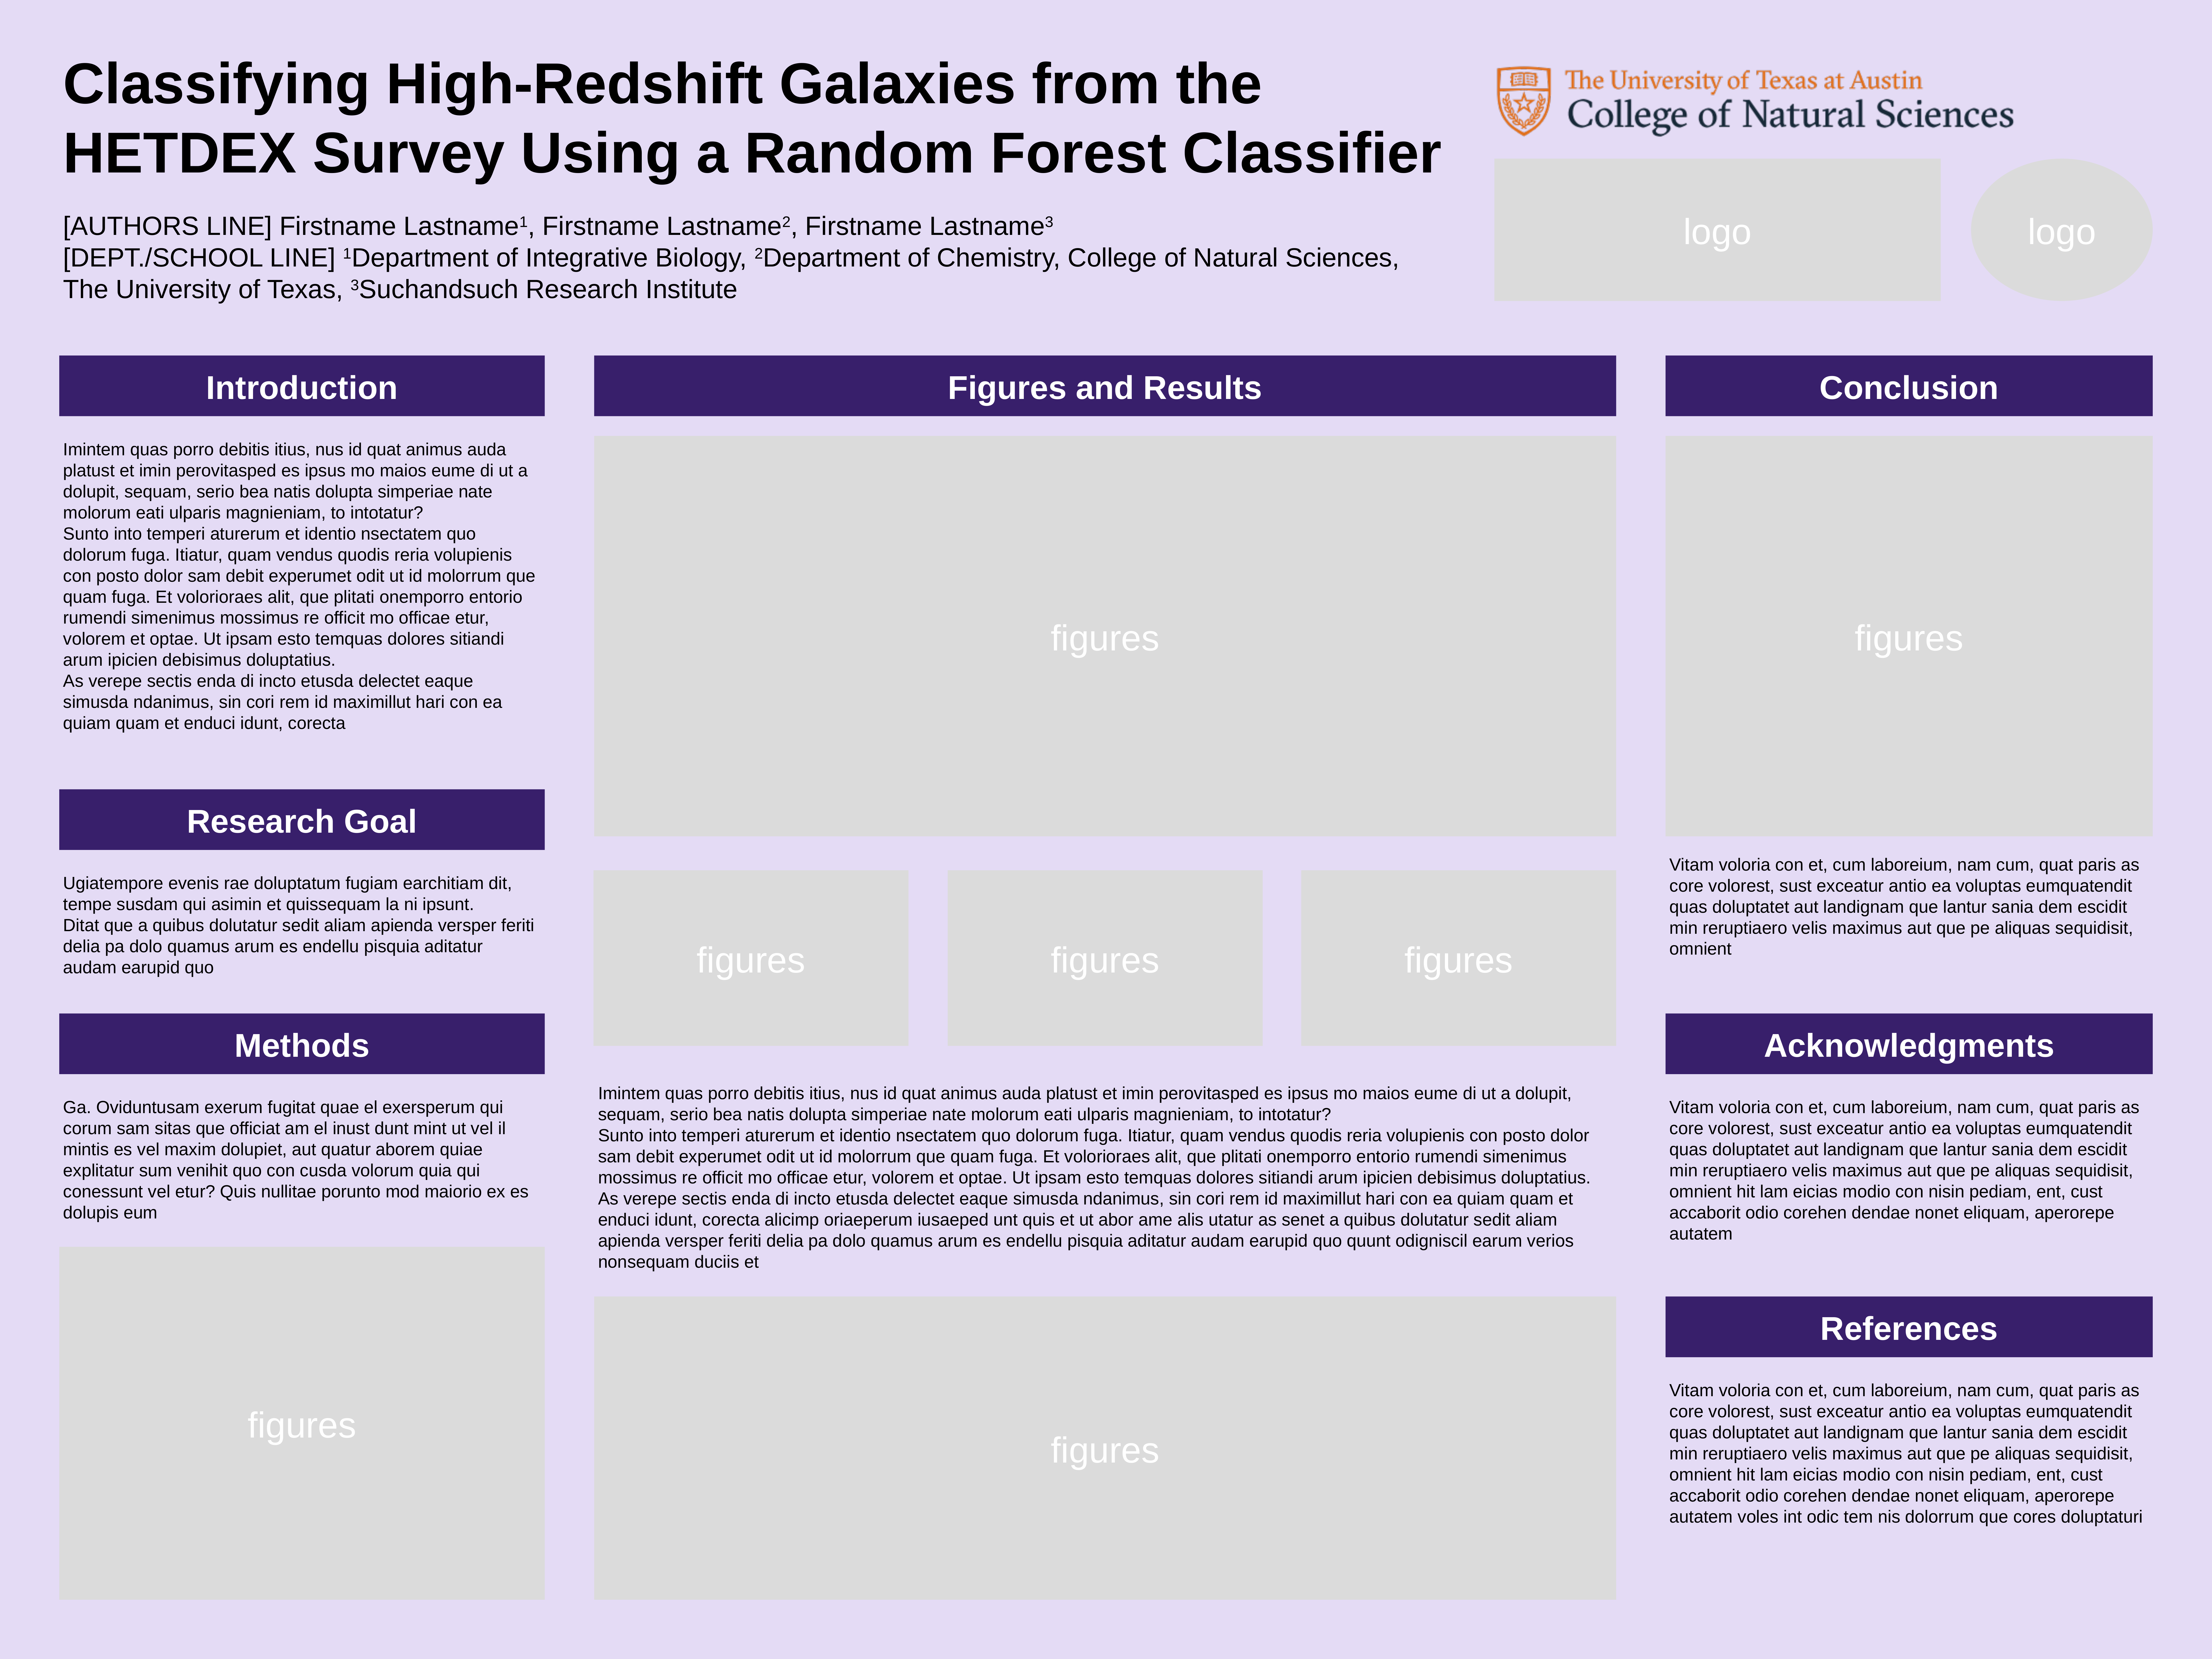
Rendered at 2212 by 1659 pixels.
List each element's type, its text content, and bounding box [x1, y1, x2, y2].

text_box Ugiatempore evenis rae doluptatum fugiam earchitiam dit, tempe susdam qui asimin et quissequam la ni ipsunt. Ditat que a quibus dolutatur sedit aliam apienda versper feriti delia pa dolo quamus arum es endellu pisquia aditatur audam earupid quo [59, 870, 545, 979]
text_box figures [594, 1296, 1617, 1600]
text_box Introduction [59, 355, 545, 416]
text_box figures [593, 870, 909, 1046]
text_box Methods [59, 1013, 545, 1074]
text_box figures [594, 436, 1617, 837]
text_box Vitam voloria con et, cum laboreium, nam cum, quat paris as core volorest, sust exceatur antio ea voluptas eumquatendit quas doluptatet aut landignam que lantur sania dem escidit min reruptiaero velis maximus aut que pe aliquas sequidisit, omnient [1665, 851, 2153, 960]
text_box Conclusion [1665, 355, 2153, 416]
text_box Imintem quas porro debitis itius, nus id quat animus auda platust et imin perovitasped es ipsus mo maios eume di ut a dolupit, sequam, serio bea natis dolupta simperiae nate molorum eati ulparis magnieniam, to intotatur? Sunto into temperi aturerum et identio nsectatem quo dolorum fuga. Itiatur, quam vendus quodis reria volupienis con posto dolor sam debit experumet odit ut id molorrum que quam fuga. Et volorioraes alit, que plitati onemporro entorio rumendi simenimus mossimus re officit mo officae etur, volorem et optae. Ut ipsam esto temquas dolores sitiandi arum ipicien debisimus doluptatius. As verepe sectis enda di incto etusda delectet eaque simusda ndanimus, sin cori rem id maximillut hari con ea quiam quam et enduci idunt, corecta [59, 436, 545, 735]
text_box Figures and Results [594, 355, 1617, 416]
text_box Imintem quas porro debitis itius, nus id quat animus auda platust et imin perovitasped es ipsus mo maios eume di ut a dolupit, sequam, serio bea natis dolupta simperiae nate molorum eati ulparis magnieniam, to intotatur? Sunto into temperi aturerum et identio nsectatem quo dolorum fuga. Itiatur, quam vendus quodis reria volupienis con posto dolor sam debit experumet odit ut id molorrum que quam fuga. Et volorioraes alit, que plitati onemporro entorio rumendi simenimus mossimus re officit mo officae etur, volorem et optae. Ut ipsam esto temquas dolores sitiandi arum ipicien debisimus doluptatius. As verepe sectis enda di incto etusda delectet eaque simusda ndanimus, sin cori rem id maximillut hari con ea quiam quam et enduci idunt, corecta alicimp oriaeperum iusaeped unt quis et ut abor ame alis utatur as senet a quibus dolutatur sedit aliam apienda versper feriti delia pa dolo quamus arum es endellu pisquia aditatur audam earupid quo quunt odigniscil earum verios nonsequam duciis et [594, 1080, 1616, 1273]
text_box References [1665, 1296, 2153, 1357]
text_box Acknowledgments [1665, 1013, 2153, 1074]
text_box Research Goal [59, 789, 545, 850]
text_box Ga. Oviduntusam exerum fugitat quae el exersperum qui corum sam sitas que officiat am el inust dunt mint ut vel il mintis es vel maxim dolupiet, aut quatur aborem quiae explitatur sum venihit quo con cusda volorum quia qui conessunt vel etur? Quis nullitae porunto mod maiorio ex es dolupis eum [59, 1094, 545, 1224]
text_box logo [1494, 158, 1941, 301]
text_box figures [1301, 870, 1616, 1046]
text_box logo [1971, 158, 2153, 301]
picture [1494, 64, 2014, 139]
text_box figures [1665, 436, 2153, 837]
text_box [AUTHORS LINE] Firstname Lastname1, Firstname Lastname2, Firstname Lastname3 [DEPT./SCHOOL LINE] 1Department of Integrative Biology, 2Department of Chemistry, College of Natural Sciences, The University of Texas, 3Suchandsuch Research Institute [59, 207, 1435, 306]
text_box Vitam voloria con et, cum laboreium, nam cum, quat paris as core volorest, sust exceatur antio ea voluptas eumquatendit quas doluptatet aut landignam que lantur sania dem escidit min reruptiaero velis maximus aut que pe aliquas sequidisit, omnient hit lam eicias modio con nisin pediam, ent, cust accaborit odio corehen dendae nonet eliquam, aperorepe autatem voles int odic tem nis dolorrum que cores doluptaturi [1665, 1377, 2153, 1528]
text_box figures [59, 1246, 545, 1600]
text_box Vitam voloria con et, cum laboreium, nam cum, quat paris as core volorest, sust exceatur antio ea voluptas eumquatendit quas doluptatet aut landignam que lantur sania dem escidit min reruptiaero velis maximus aut que pe aliquas sequidisit, omnient hit lam eicias modio con nisin pediam, ent, cust accaborit odio corehen dendae nonet eliquam, aperorepe autatem [1665, 1094, 2153, 1245]
text_box figures [947, 870, 1263, 1046]
text_box Classifying High-Redshift Galaxies from the HETDEX Survey Using a Random Forest Classifier [59, 44, 1494, 186]
